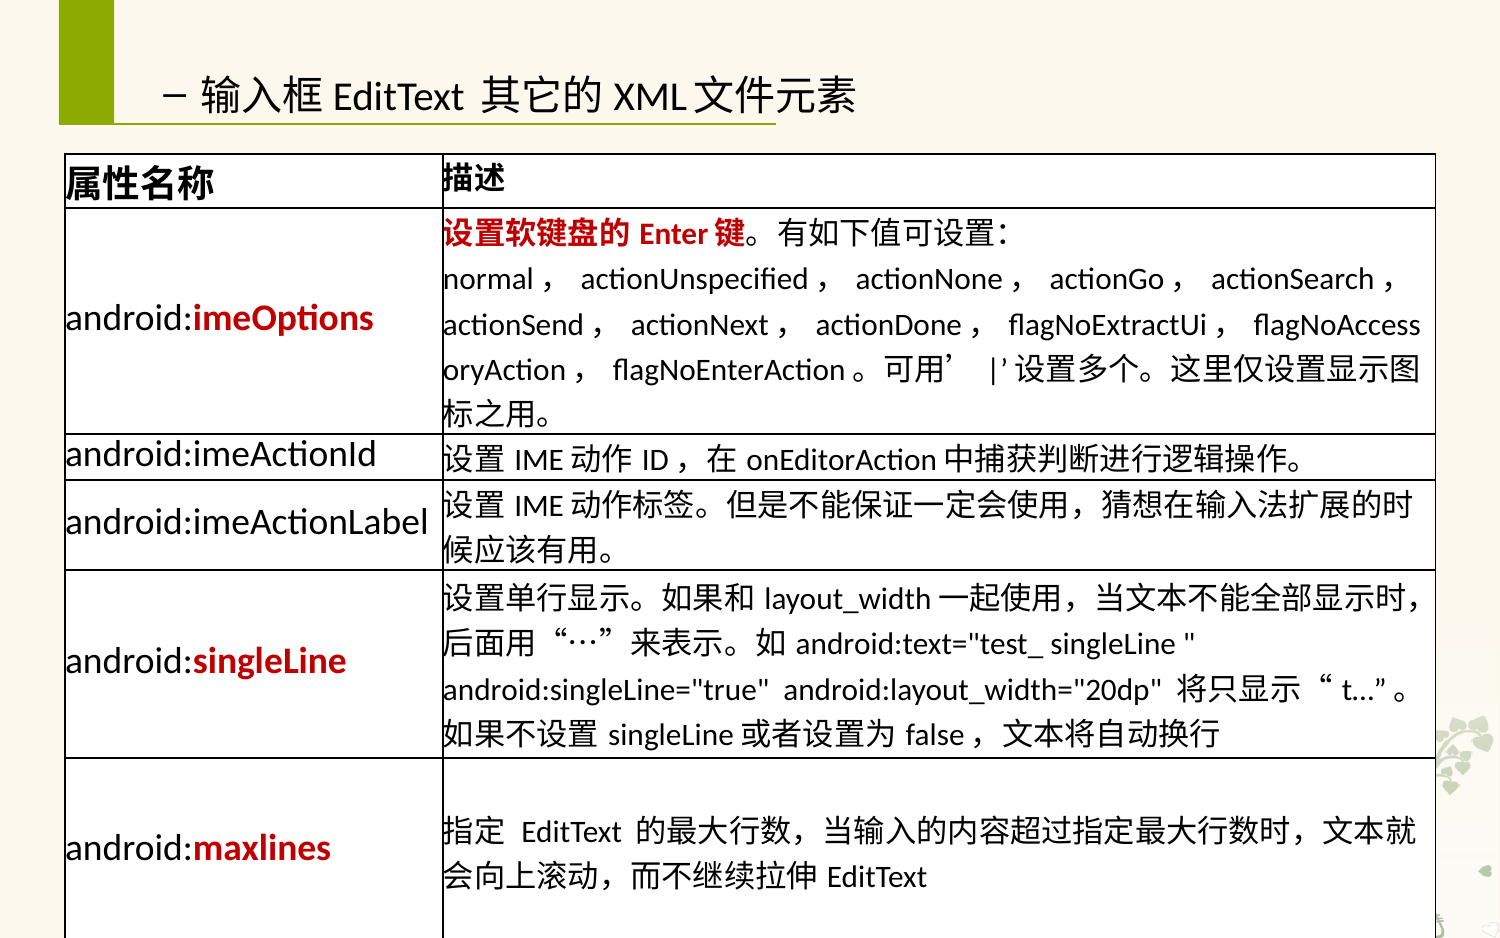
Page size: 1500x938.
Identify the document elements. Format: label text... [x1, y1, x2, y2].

table_cell android:imeActionLabel [66, 481, 442, 569]
text_box 输入框EditText 其它的XML文件元素 [100, 55, 1500, 131]
table_cell android:imeOptions [66, 209, 442, 433]
table_cell 设置IME动作标签。但是不能保证一定会使用，猜想在输入法扩展的时候应该有用。 [444, 481, 1435, 569]
table_cell 设置单行显示。如果和layout_width一起使用，当文本不能全部显示时，后面用“…”来表示。如android:text="test_ singleLine " android:singleLine="true" android:layout_width="20dp" 将只显示“t…”。如果不设置singleLine或者设置为false，文本将自动换行 [444, 571, 1435, 757]
table_cell android:singleLine [66, 571, 442, 757]
table_header 描述 [444, 155, 1435, 207]
table_cell 指定 EditText 的最大行数，当输入的内容超过指定最大行数时，文本就会向上滚动，而不继续拉伸EditText [444, 759, 1435, 938]
table_cell 设置软键盘的Enter键。有如下值可设置：normal，actionUnspecified，actionNone，actionGo，actionSearch，actionSend，actionNext，actionDone，flagNoExtractUi，flagNoAccessoryAction，flagNoEnterAction。可用’|’设置多个。这里仅设置显示图标之用。 [444, 209, 1435, 433]
table_cell android:maxlines [66, 759, 442, 938]
table_cell android:imeActionId [66, 435, 442, 479]
table_header 属性名称 [66, 155, 442, 207]
table_cell 设置IME动作ID，在onEditorAction中捕获判断进行逻辑操作。 [444, 435, 1435, 479]
